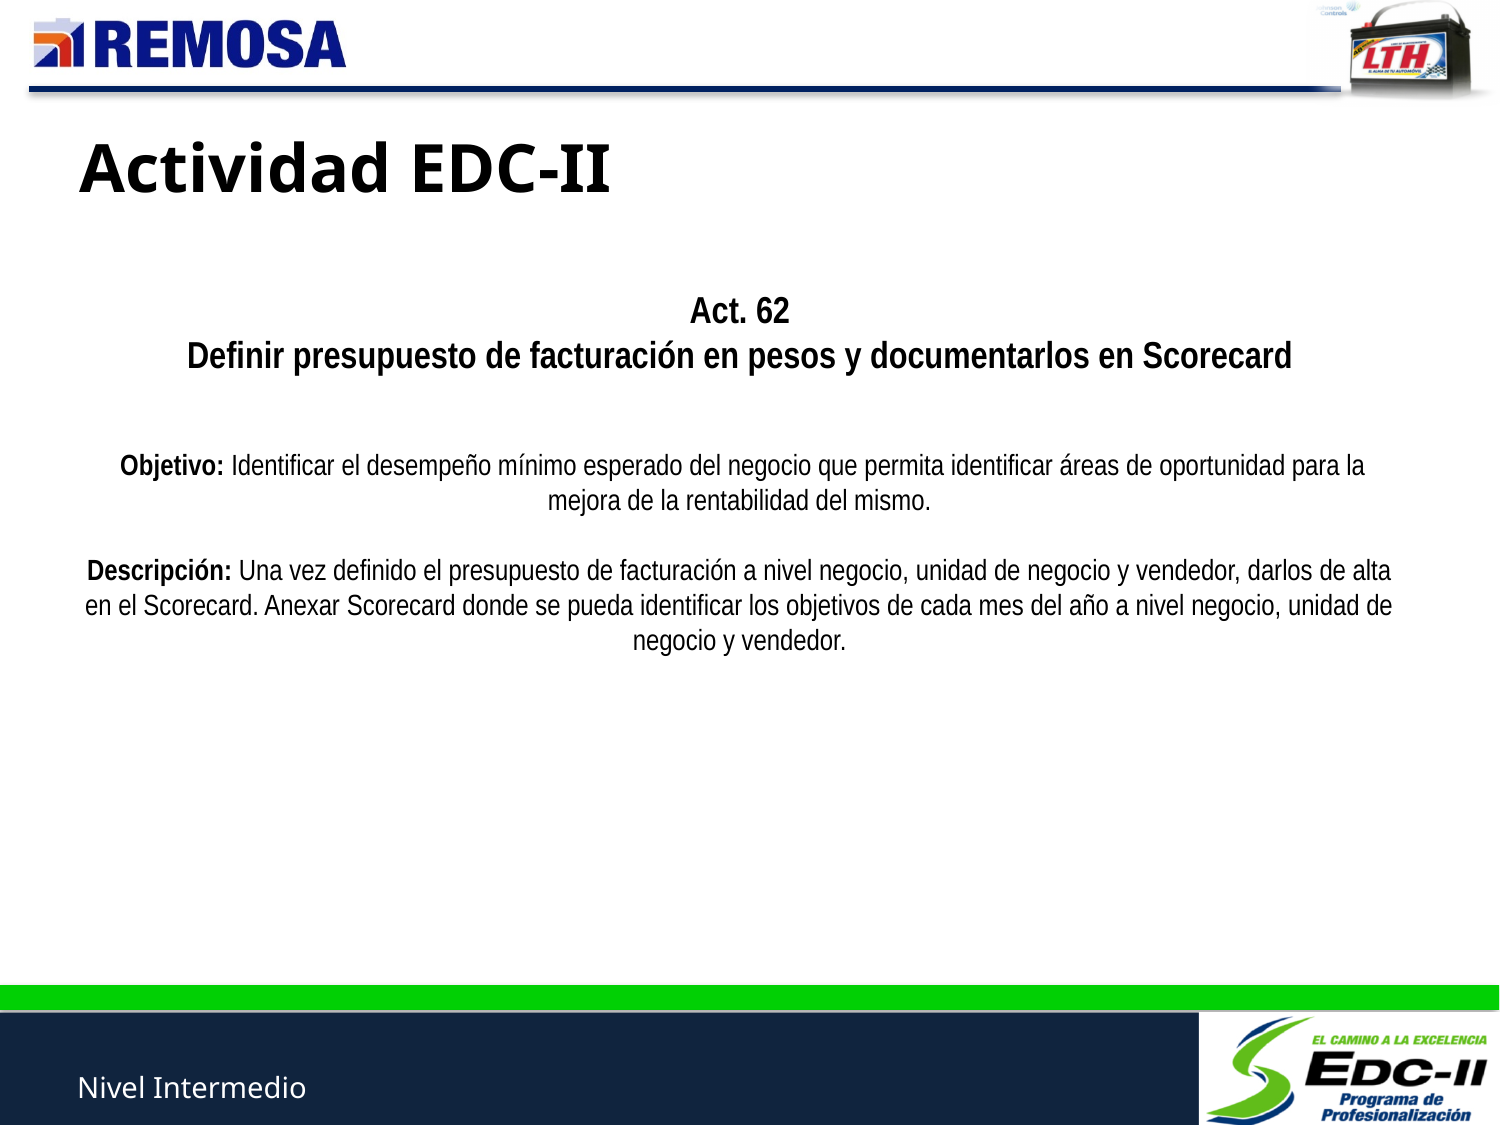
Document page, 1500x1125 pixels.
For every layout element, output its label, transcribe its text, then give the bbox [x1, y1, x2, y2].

picture [29, 7, 349, 79]
picture [1198, 1012, 1500, 1125]
picture [1335, 23, 1479, 78]
text_box Actividad EDC-II [64, 118, 809, 213]
title Act. 62 Definir presupuesto de facturación en pesos y documentarlos en Scorecard Objetivo: Identificar el desempeño mínimo esperado del negocio que permita identificar áreas de oportunidad para la mejora de la rentabilidad del mismo. Descripción: Una vez definido el presupuesto de facturación a nivel negocio, unidad de negocio y vendedor, darlos de alta en el Scorecard. Anexar Scorecard donde se pueda identificar los objetivos de cada mes del año a nivel negocio, unidad de negocio y vendedor. [64, 278, 1415, 693]
